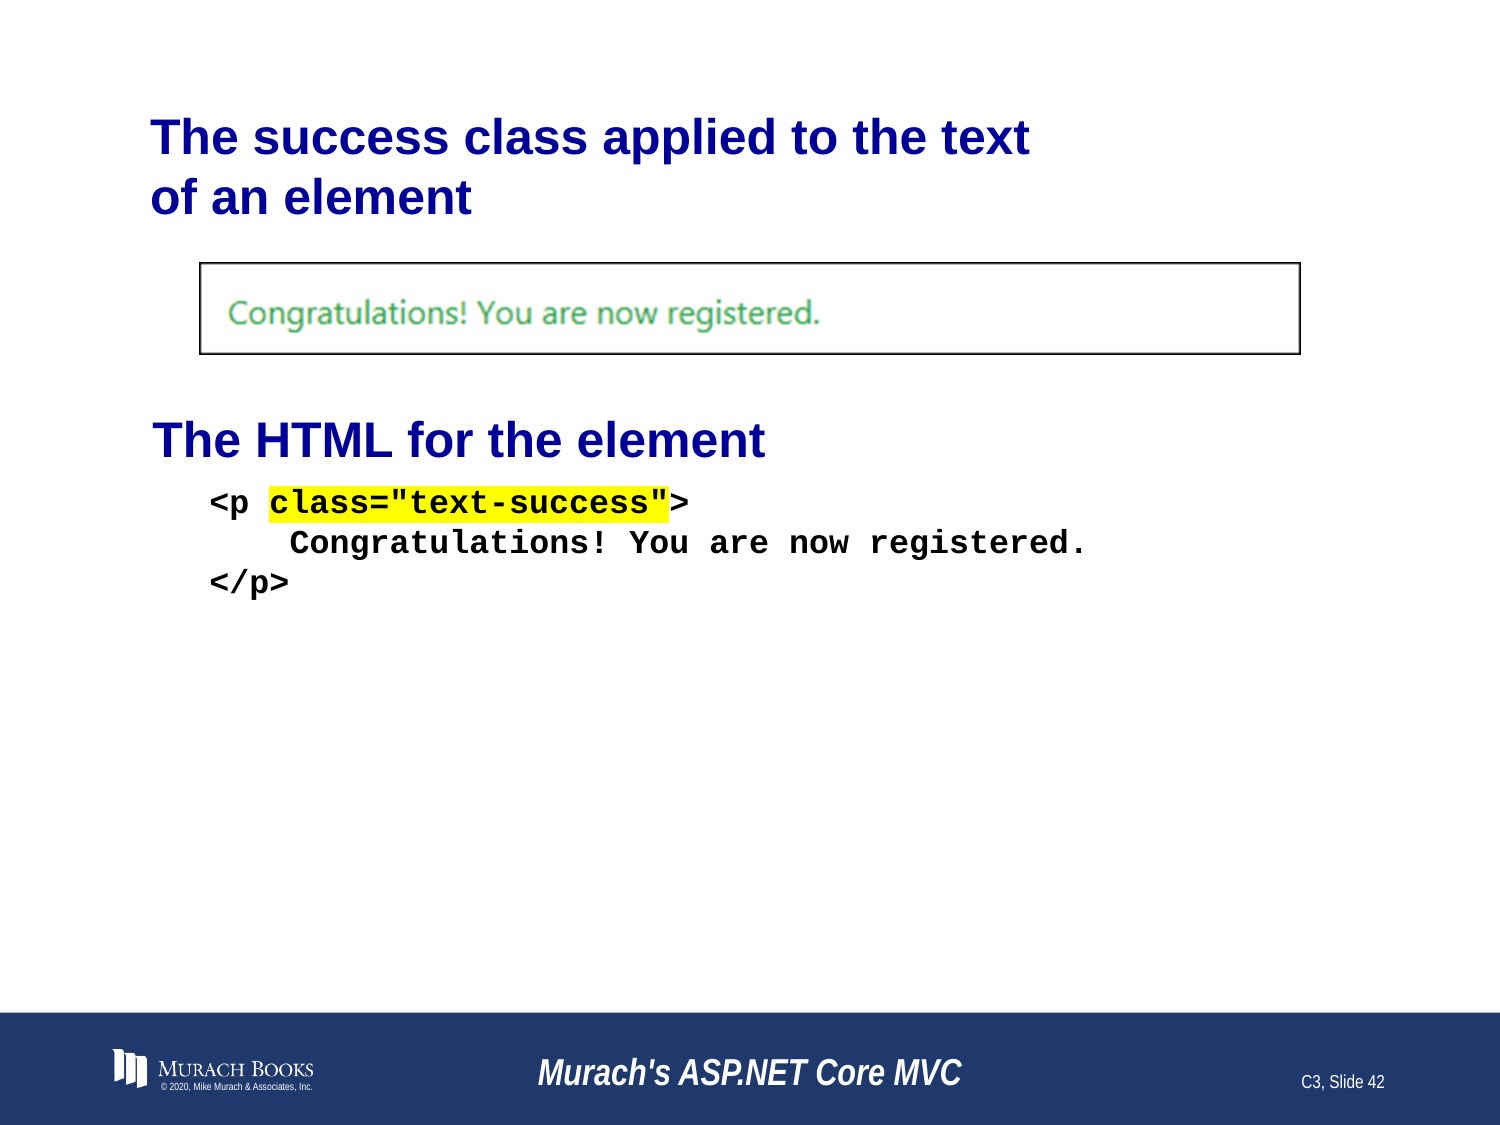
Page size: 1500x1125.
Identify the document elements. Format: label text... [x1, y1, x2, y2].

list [199, 262, 1301, 355]
list The HTML for the element <p class="text-success"> Congratulations! You are now registered. </p> [137, 399, 1350, 475]
footer © 2020, Mike Murach & Associates, Inc. [12, 1025, 463, 1100]
slide_number Murach's ASP.NET Core MVC [463, 1025, 1050, 1100]
slide_number C3, Slide 42 [1087, 1025, 1400, 1100]
title The success class applied to the text of an element [150, 103, 1350, 225]
